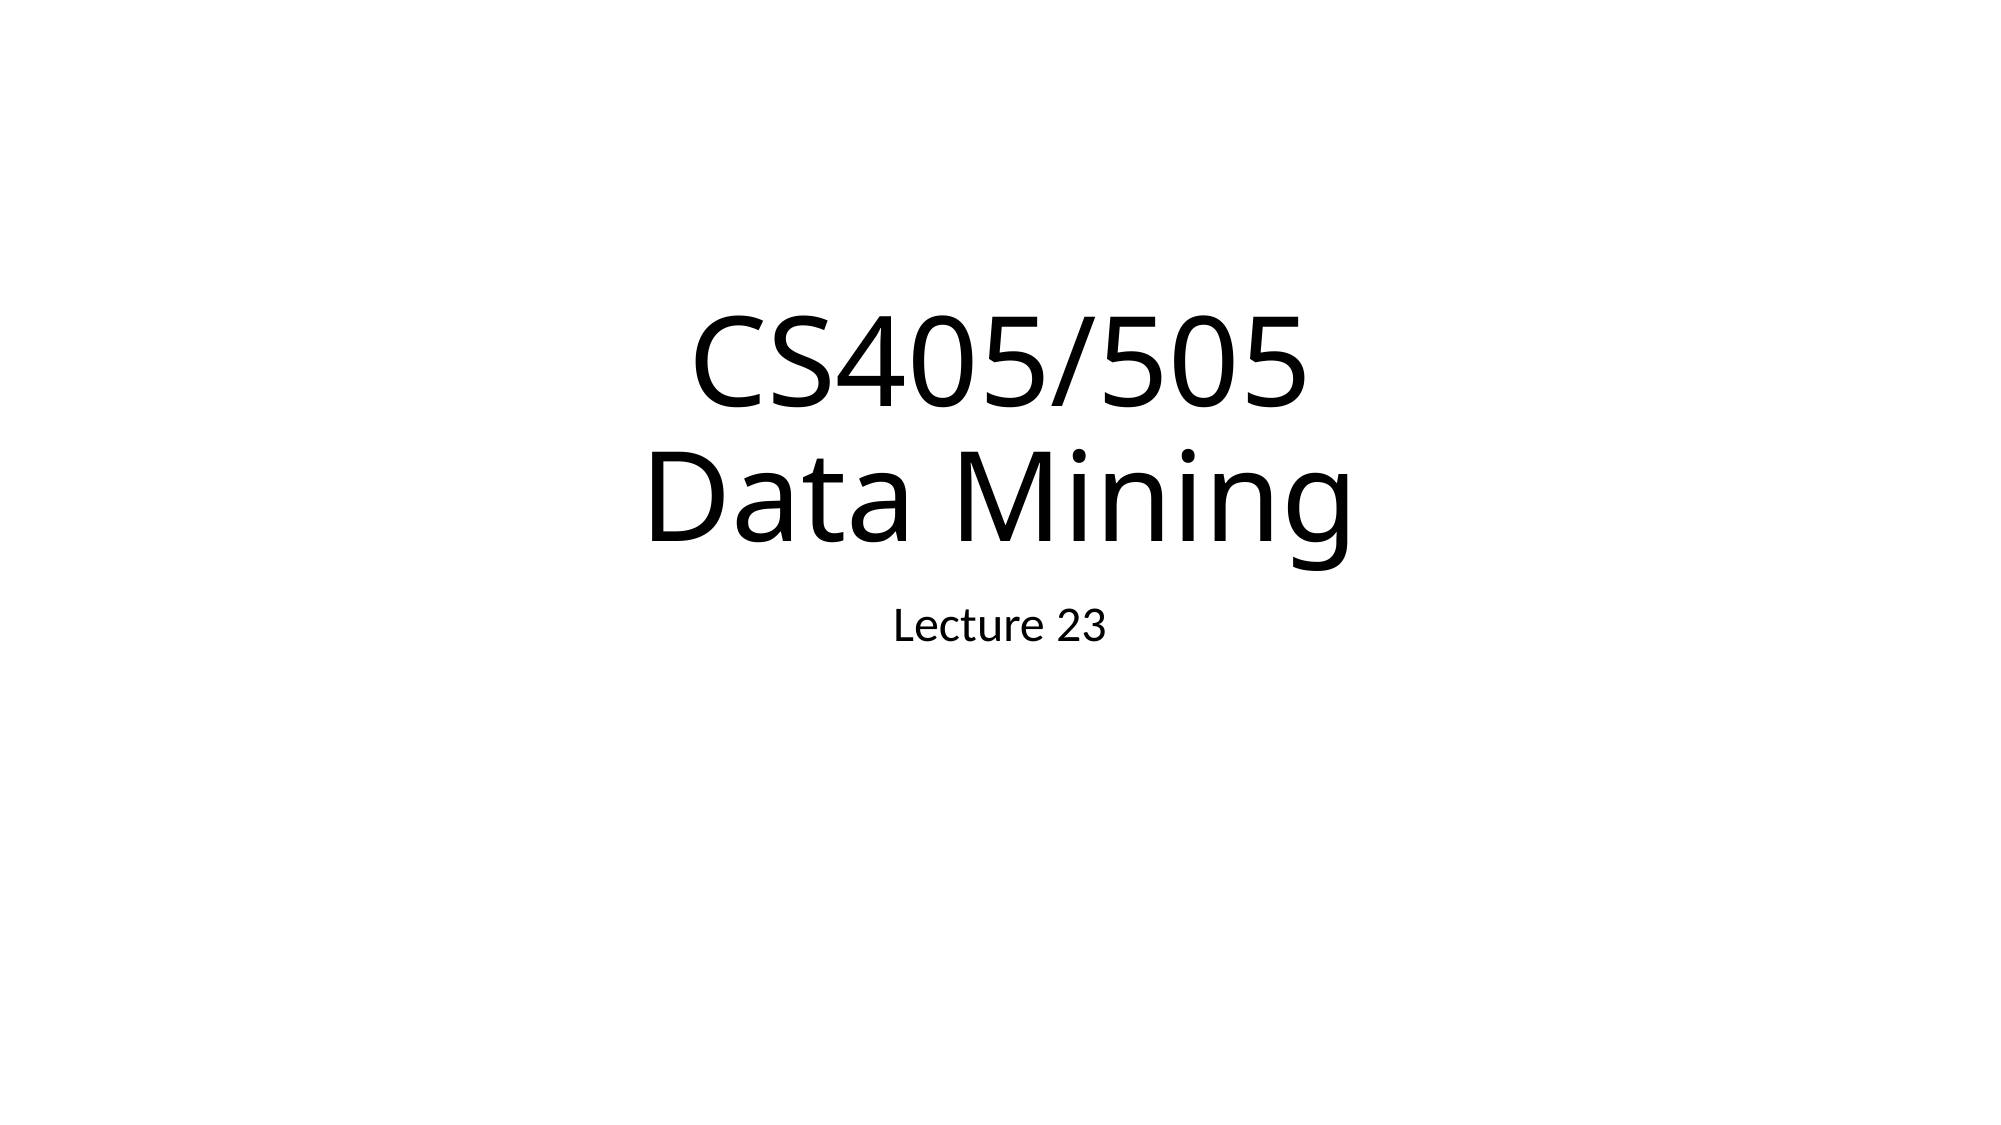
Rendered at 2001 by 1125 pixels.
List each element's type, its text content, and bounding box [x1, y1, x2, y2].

title CS405/505 Data Mining [249, 184, 1750, 576]
subtitle Lecture 23 [249, 590, 1750, 863]
